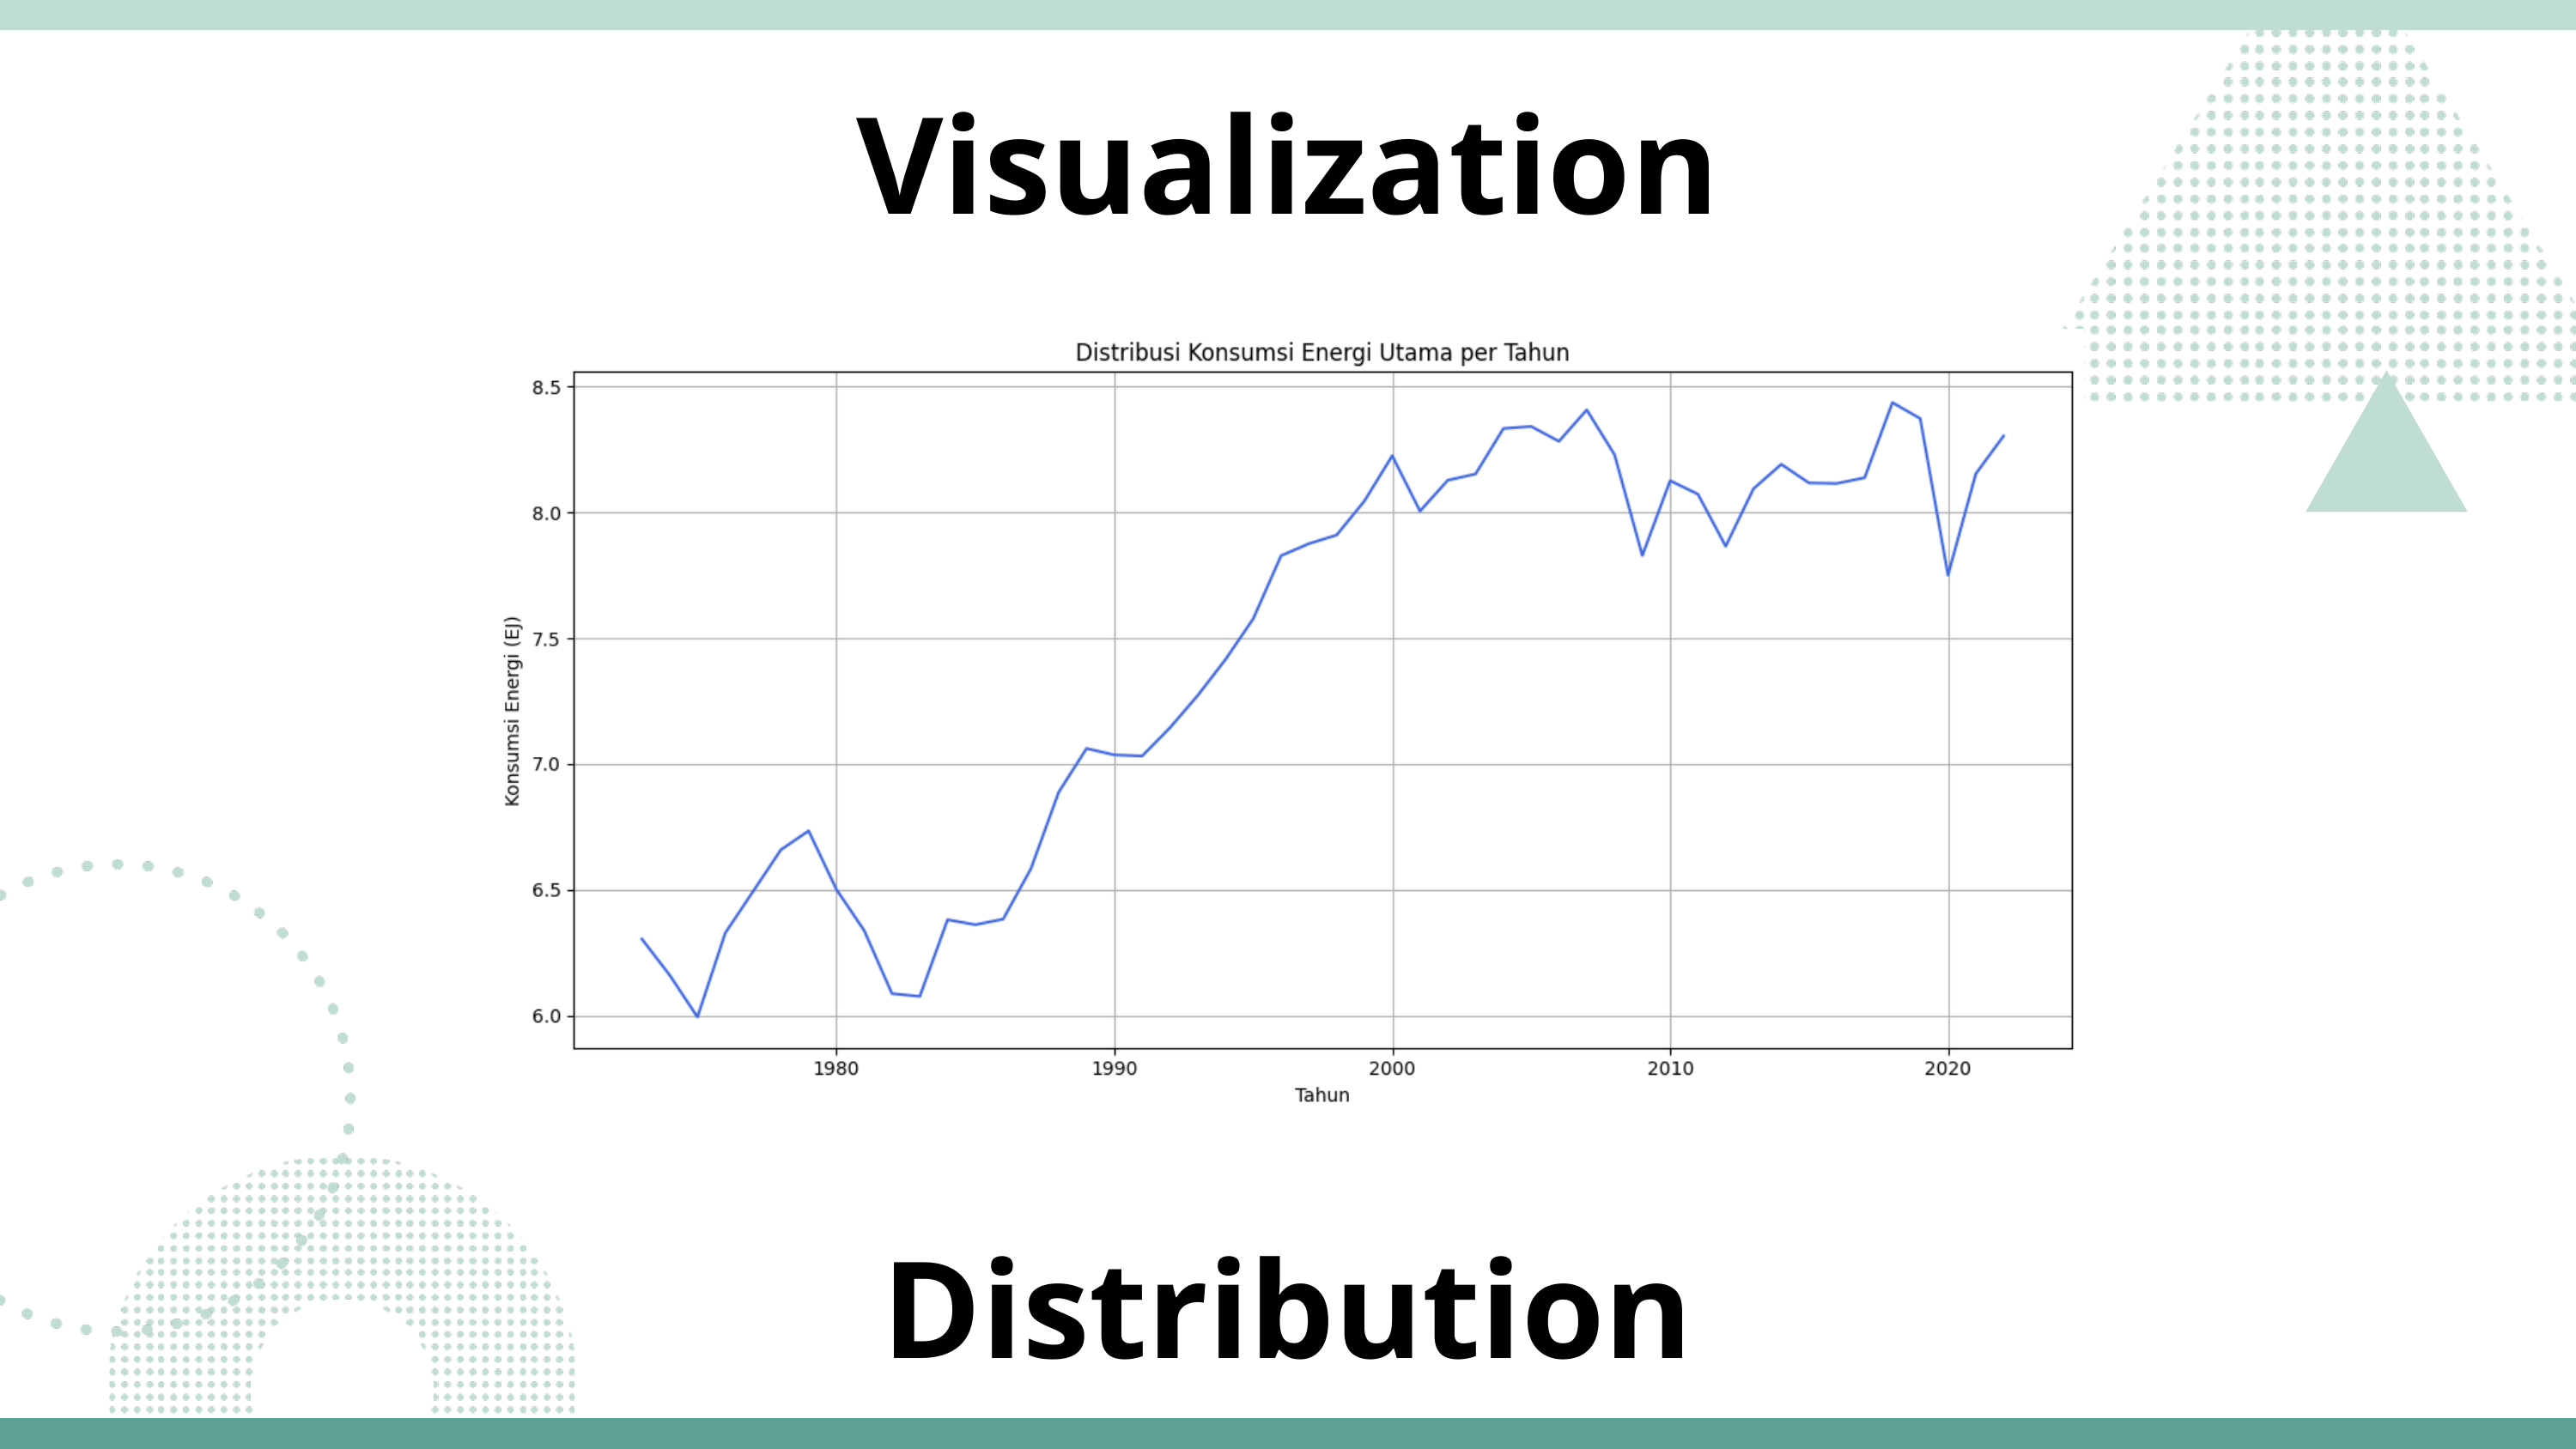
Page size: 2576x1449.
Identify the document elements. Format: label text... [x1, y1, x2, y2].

text_box [492, 329, 2084, 1119]
text_box [0, 859, 355, 1337]
text_box Visualization [590, 53, 1986, 242]
text_box [2026, 40, 2576, 402]
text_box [0, 1418, 2576, 1449]
text_box Distribution [590, 1197, 1986, 1385]
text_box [2305, 370, 2469, 512]
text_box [0, 0, 2576, 31]
text_box [109, 1158, 575, 1417]
